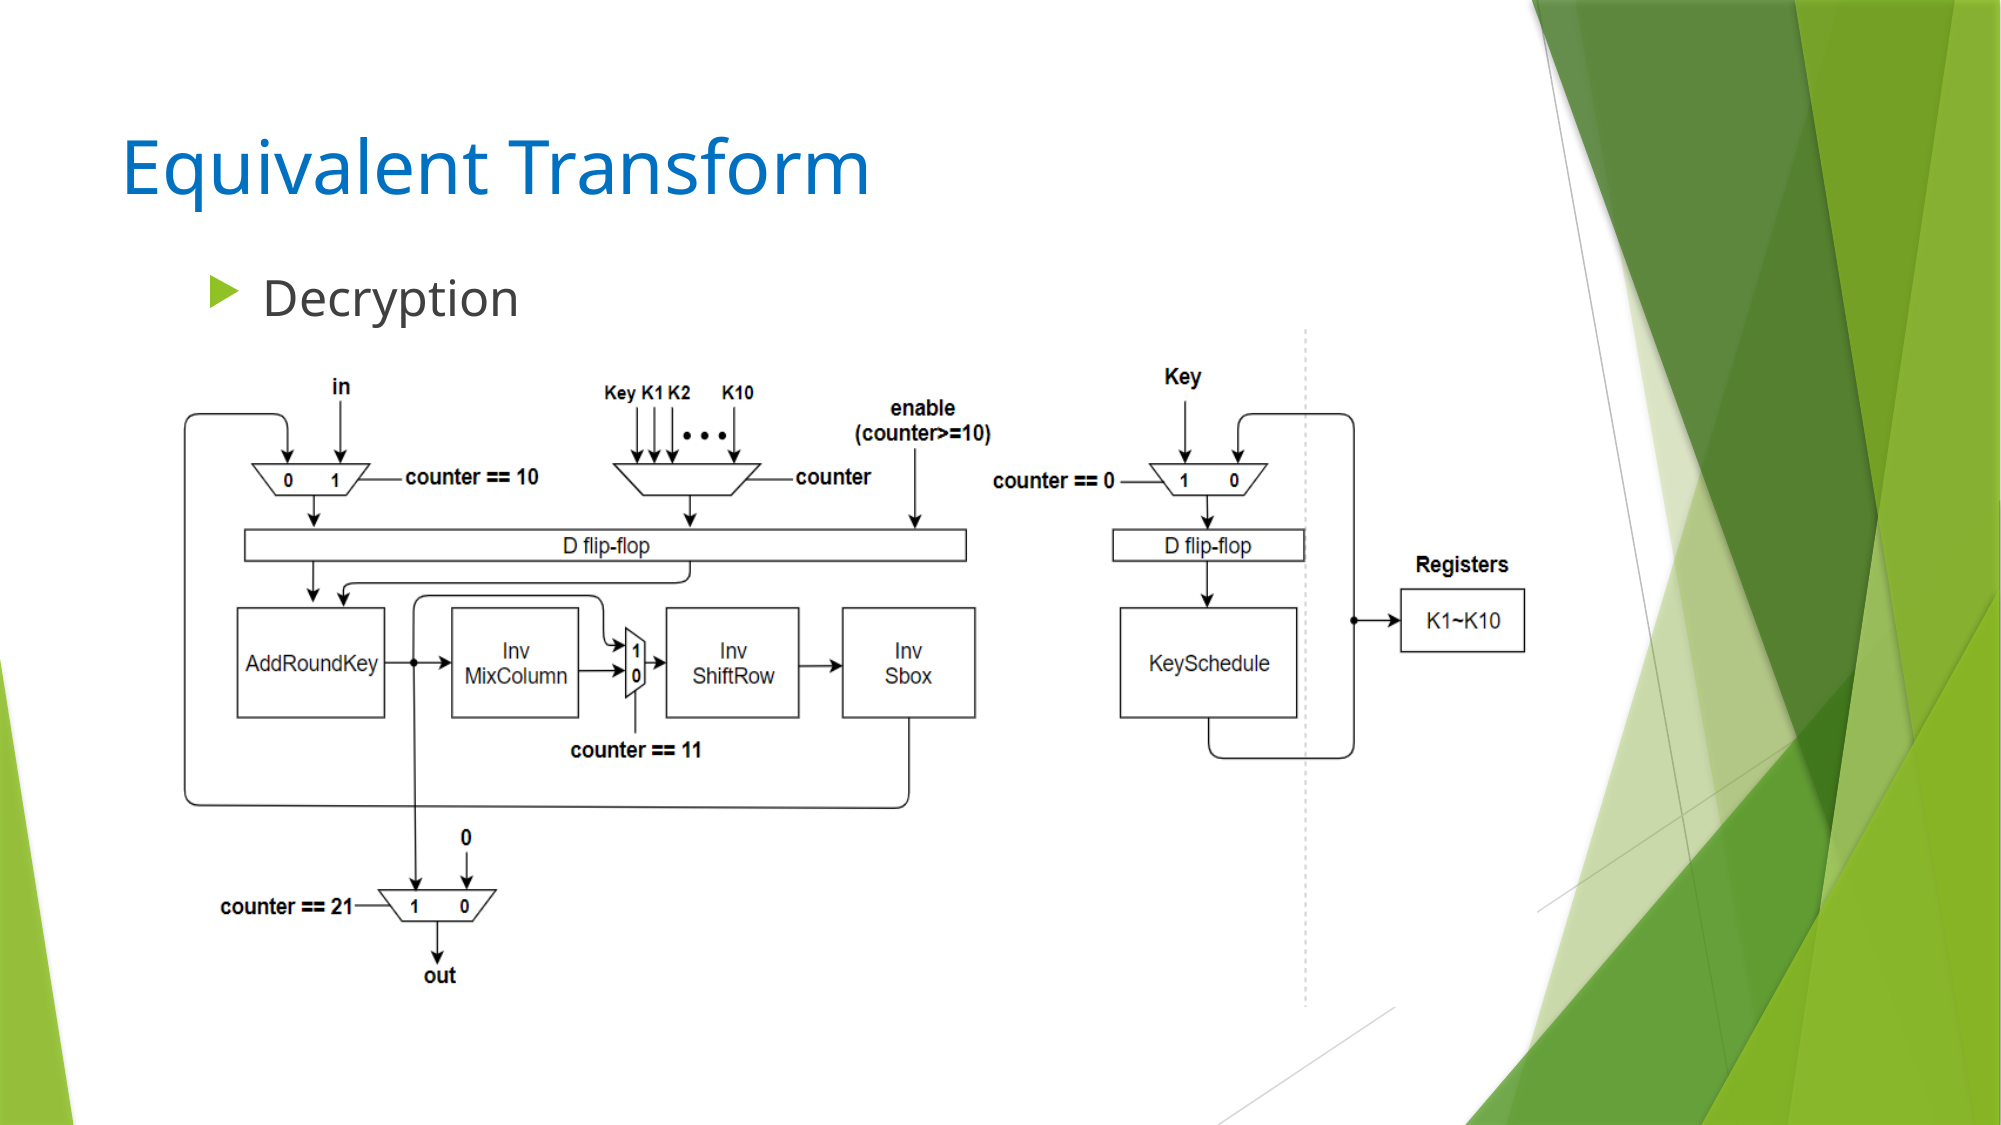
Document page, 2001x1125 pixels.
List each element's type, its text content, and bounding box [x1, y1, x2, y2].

title Equivalent Transform [105, 112, 1517, 329]
picture [147, 328, 1537, 1007]
list Decryption [191, 259, 1631, 896]
